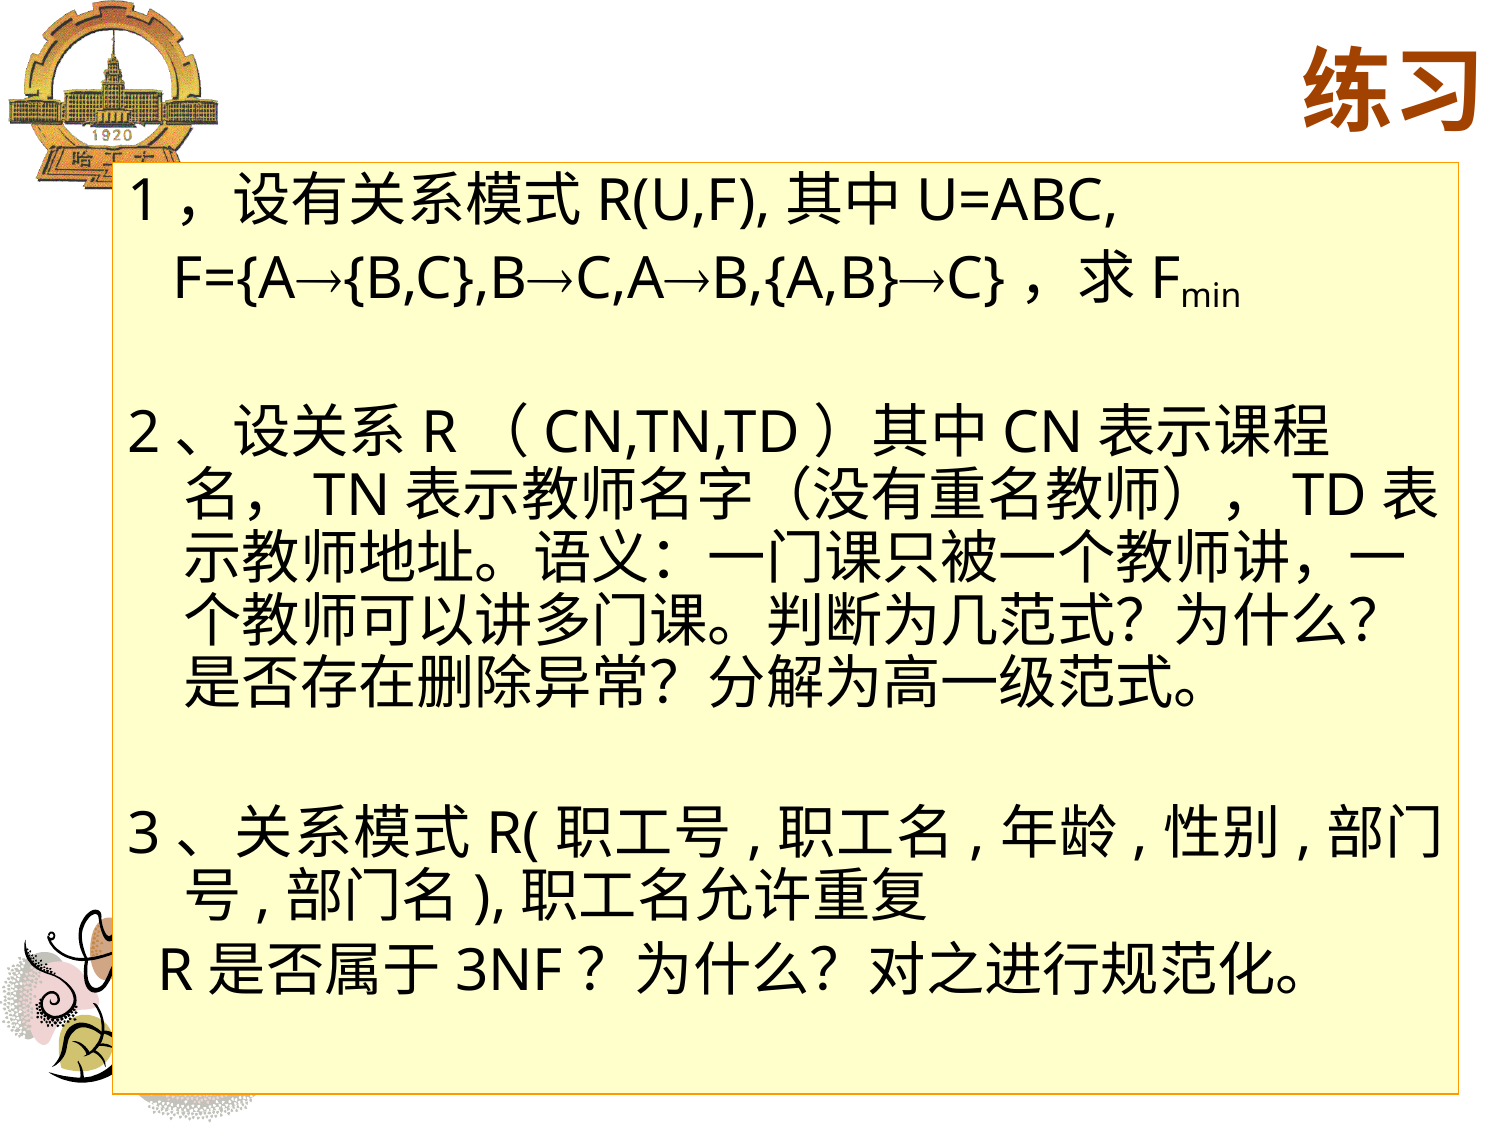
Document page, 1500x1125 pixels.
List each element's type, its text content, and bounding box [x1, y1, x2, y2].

picture [0, 0, 218, 196]
text_box 1，设有关系模式R(U,F),其中U=ABC, F={A{B,C},BC,AB,{A,B}C}，求Fmin 2、设关系R（CN,TN,TD）其中CN表示课程名，TN表示教师名字（没有重名教师），TD表示教师地址。语义：一门课只被一个教师讲，一个教师可以讲多门课。判断为几范式？为什么？是否存在删除异常？分解为高一级范式。 3、关系模式R(职工号,职工名,年龄,性别,部门号,部门名),职工名允许重复 R是否属于3NF？为什么？对之进行规范化。 [112, 162, 1459, 1094]
text_box 练习 [218, 0, 1500, 175]
